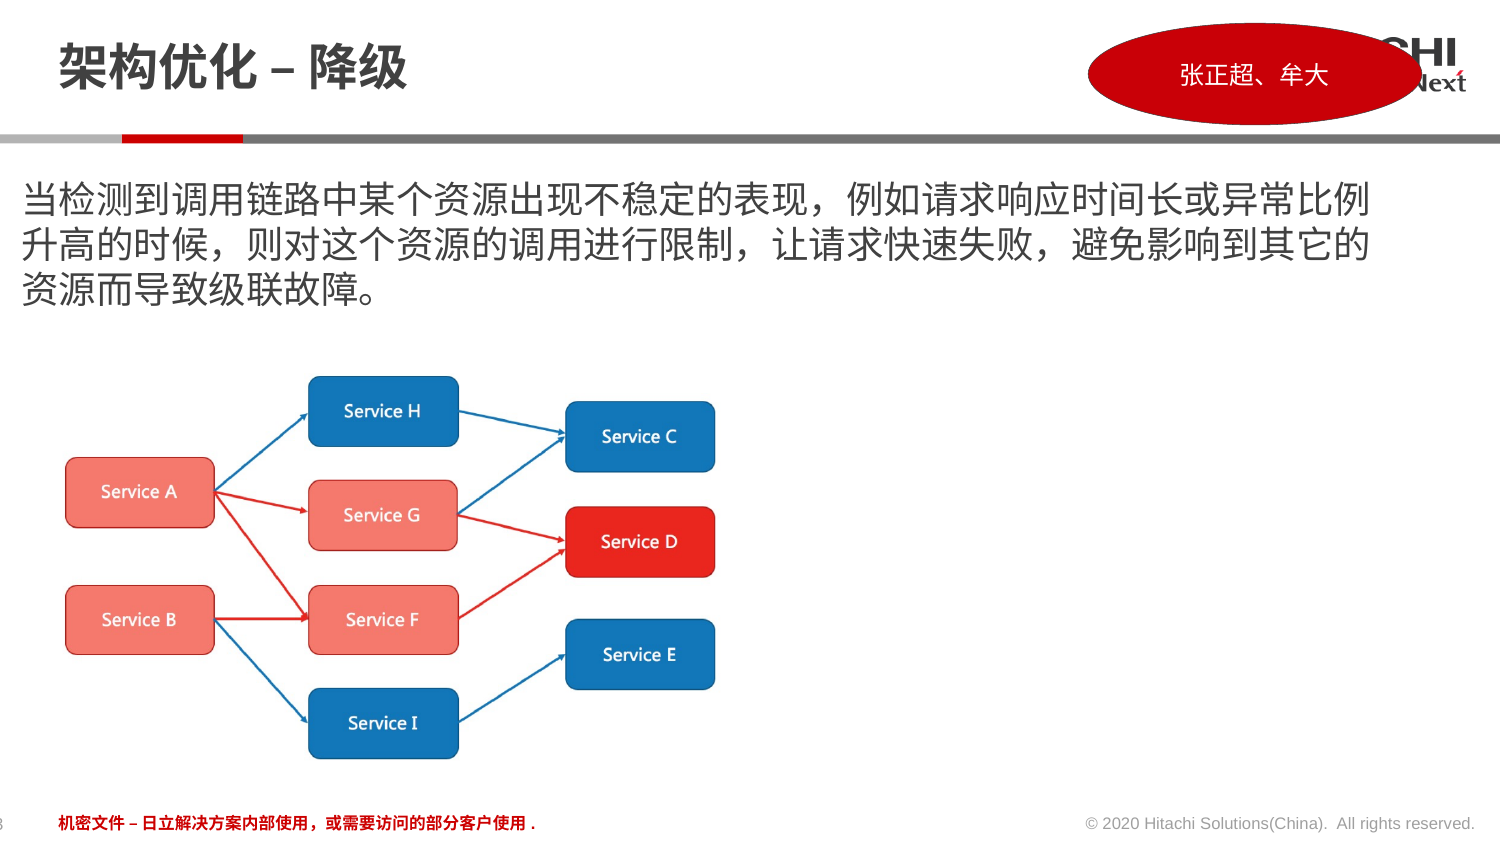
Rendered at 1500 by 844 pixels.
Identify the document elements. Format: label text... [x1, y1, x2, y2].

title 架构优化 – 降级 [43, 16, 1200, 125]
picture [43, 343, 727, 772]
text_box 当检测到调用链路中某个资源出现不稳定的表现，例如请求响应时间长或异常比例升高的时候，则对这个资源的调用进行限制，让请求快速失败，避免影响到其它的资源而导致级联故障。 [6, 169, 1422, 319]
picture [1380, 37, 1466, 96]
text_box 张正超、牟大 [1086, 21, 1425, 128]
